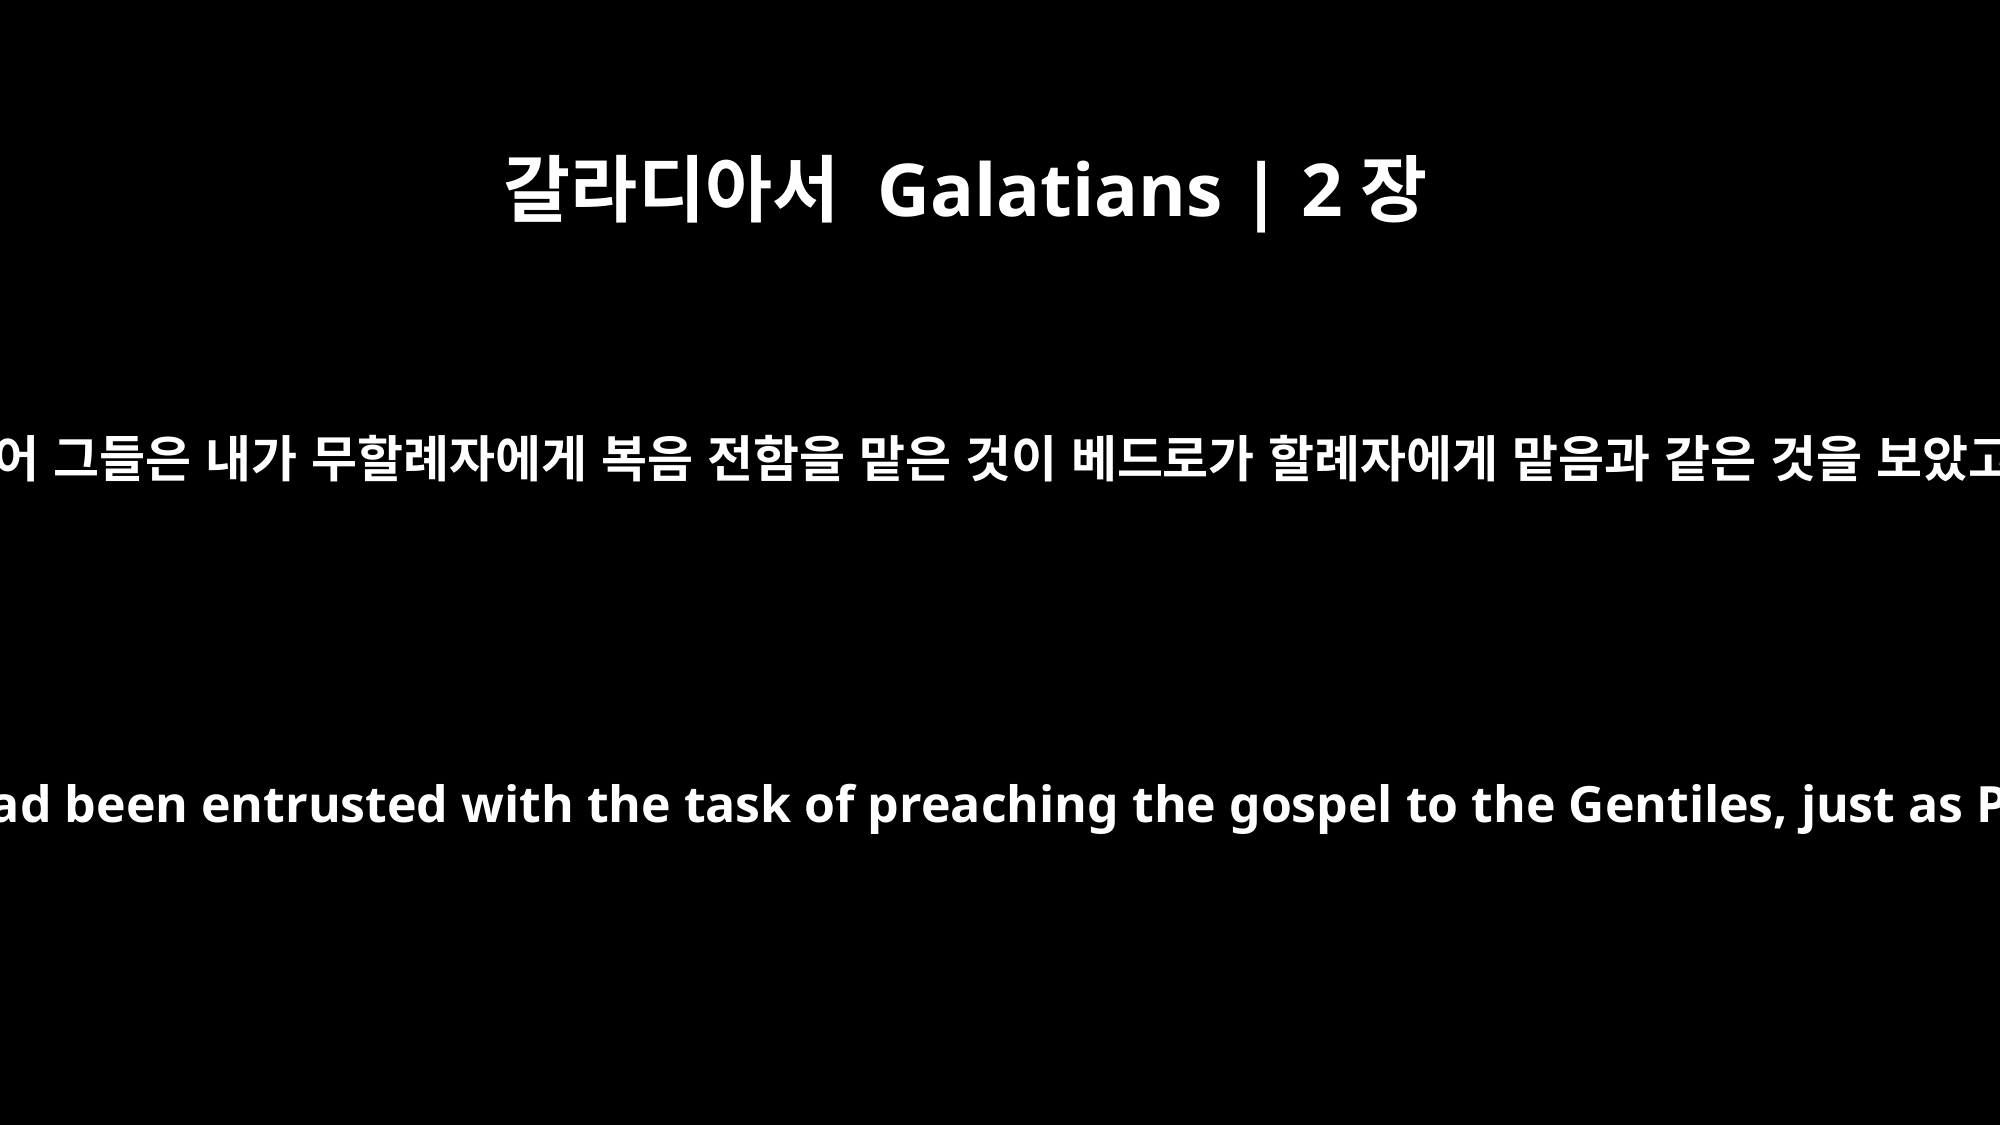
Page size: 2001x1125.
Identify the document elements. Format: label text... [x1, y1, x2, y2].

text_box On the contrary, they saw that I had been entrusted with the task of preaching the gospel to the Gentiles, just as Peter had been to the Jews. [0, 764, 2000, 840]
text_box 7 도리어 그들은 내가 무할례자에게 복음 전함을 맡은 것이 베드로가 할례자에게 맡음과 같은 것을 보았고 [0, 359, 2000, 495]
text_box 갈라디아서 Galatians | 2장 [488, 136, 1443, 239]
